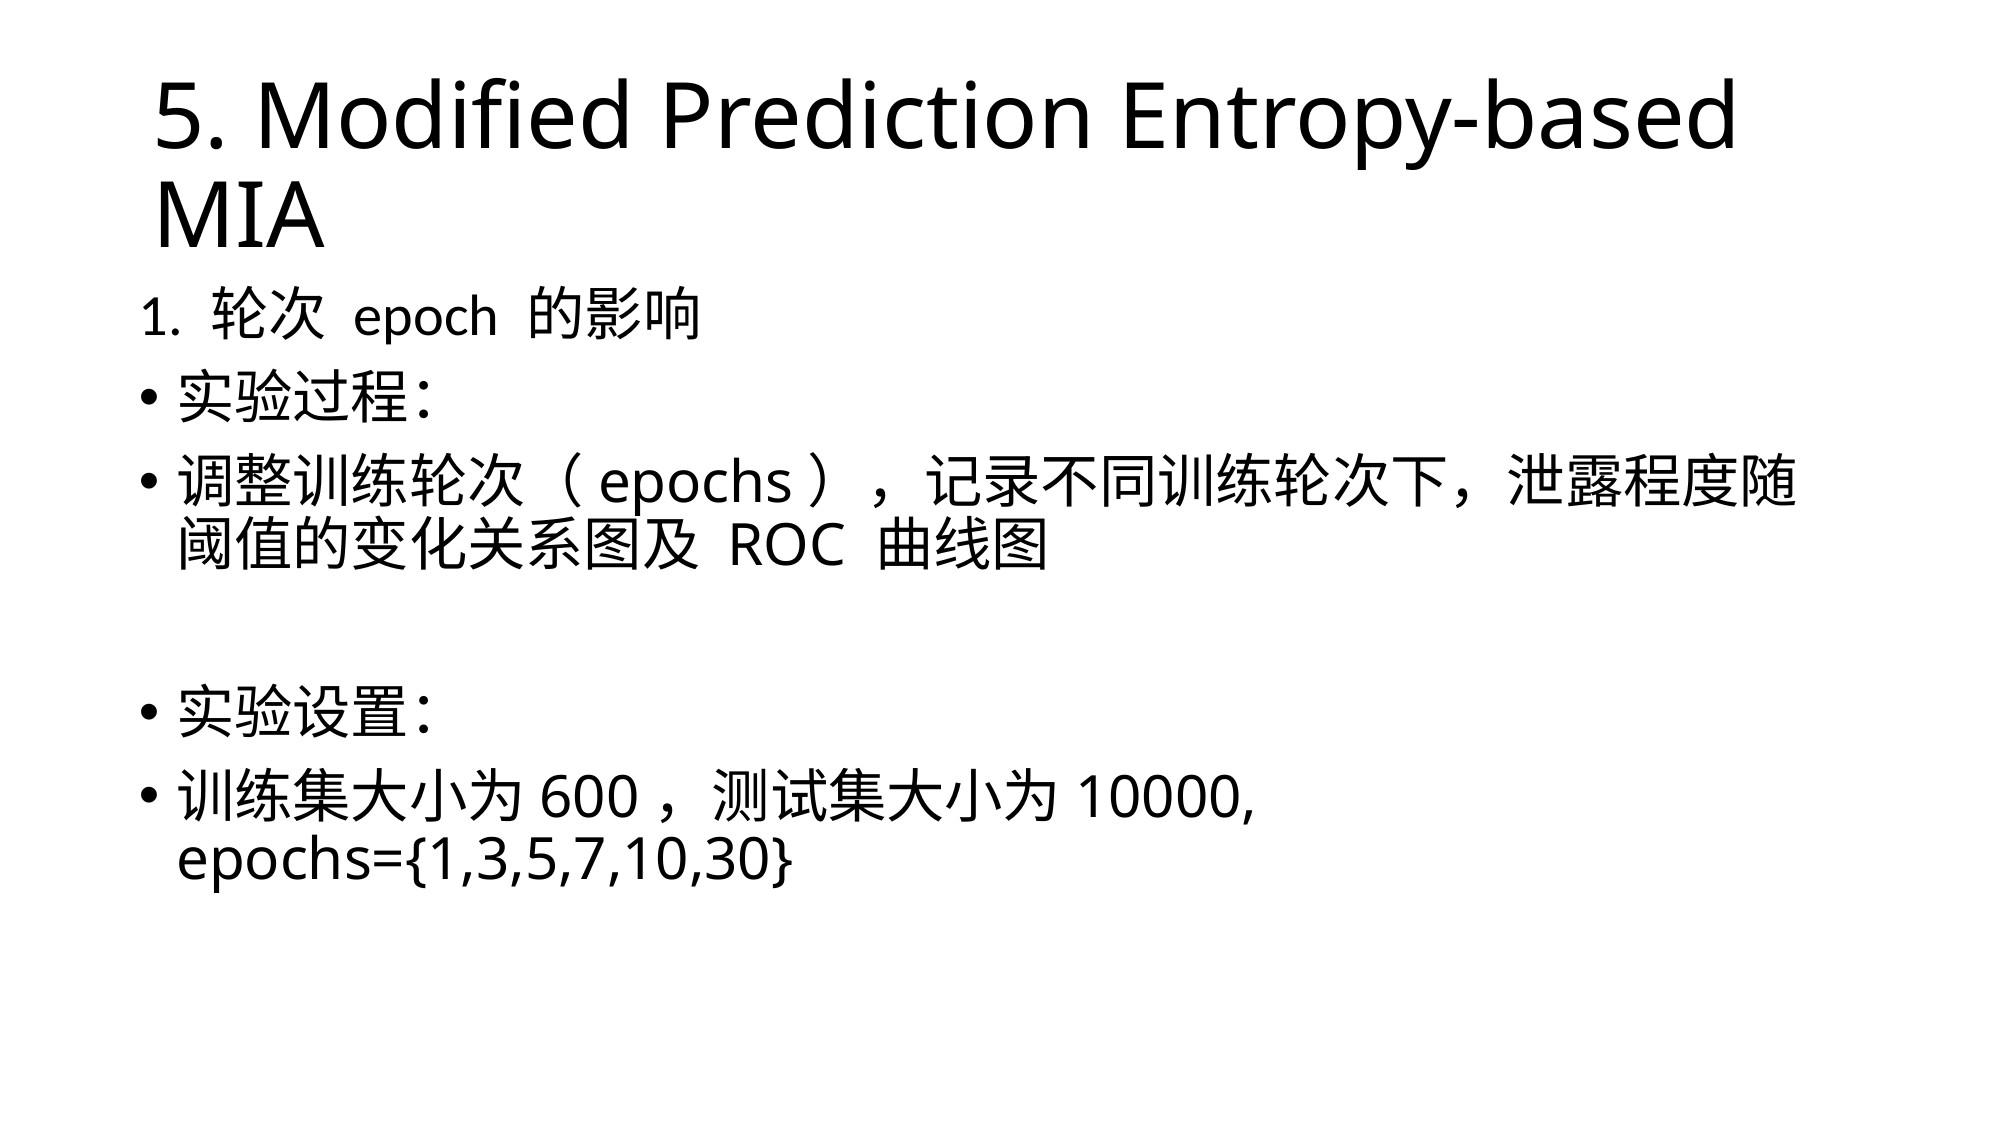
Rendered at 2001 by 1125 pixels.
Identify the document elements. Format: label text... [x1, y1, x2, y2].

list 1. 轮次 epoch 的影响 实验过程： 调整训练轮次（epochs），记录不同训练轮次下，泄露程度随阈值的变化关系图及 ROC 曲线图 实验设置： 训练集大小为600，测试集大小为10000, epochs={1,3,5,7,10,30} [123, 277, 1849, 992]
title 5. Modified Prediction Entropy-based MIA [137, 59, 1863, 278]
